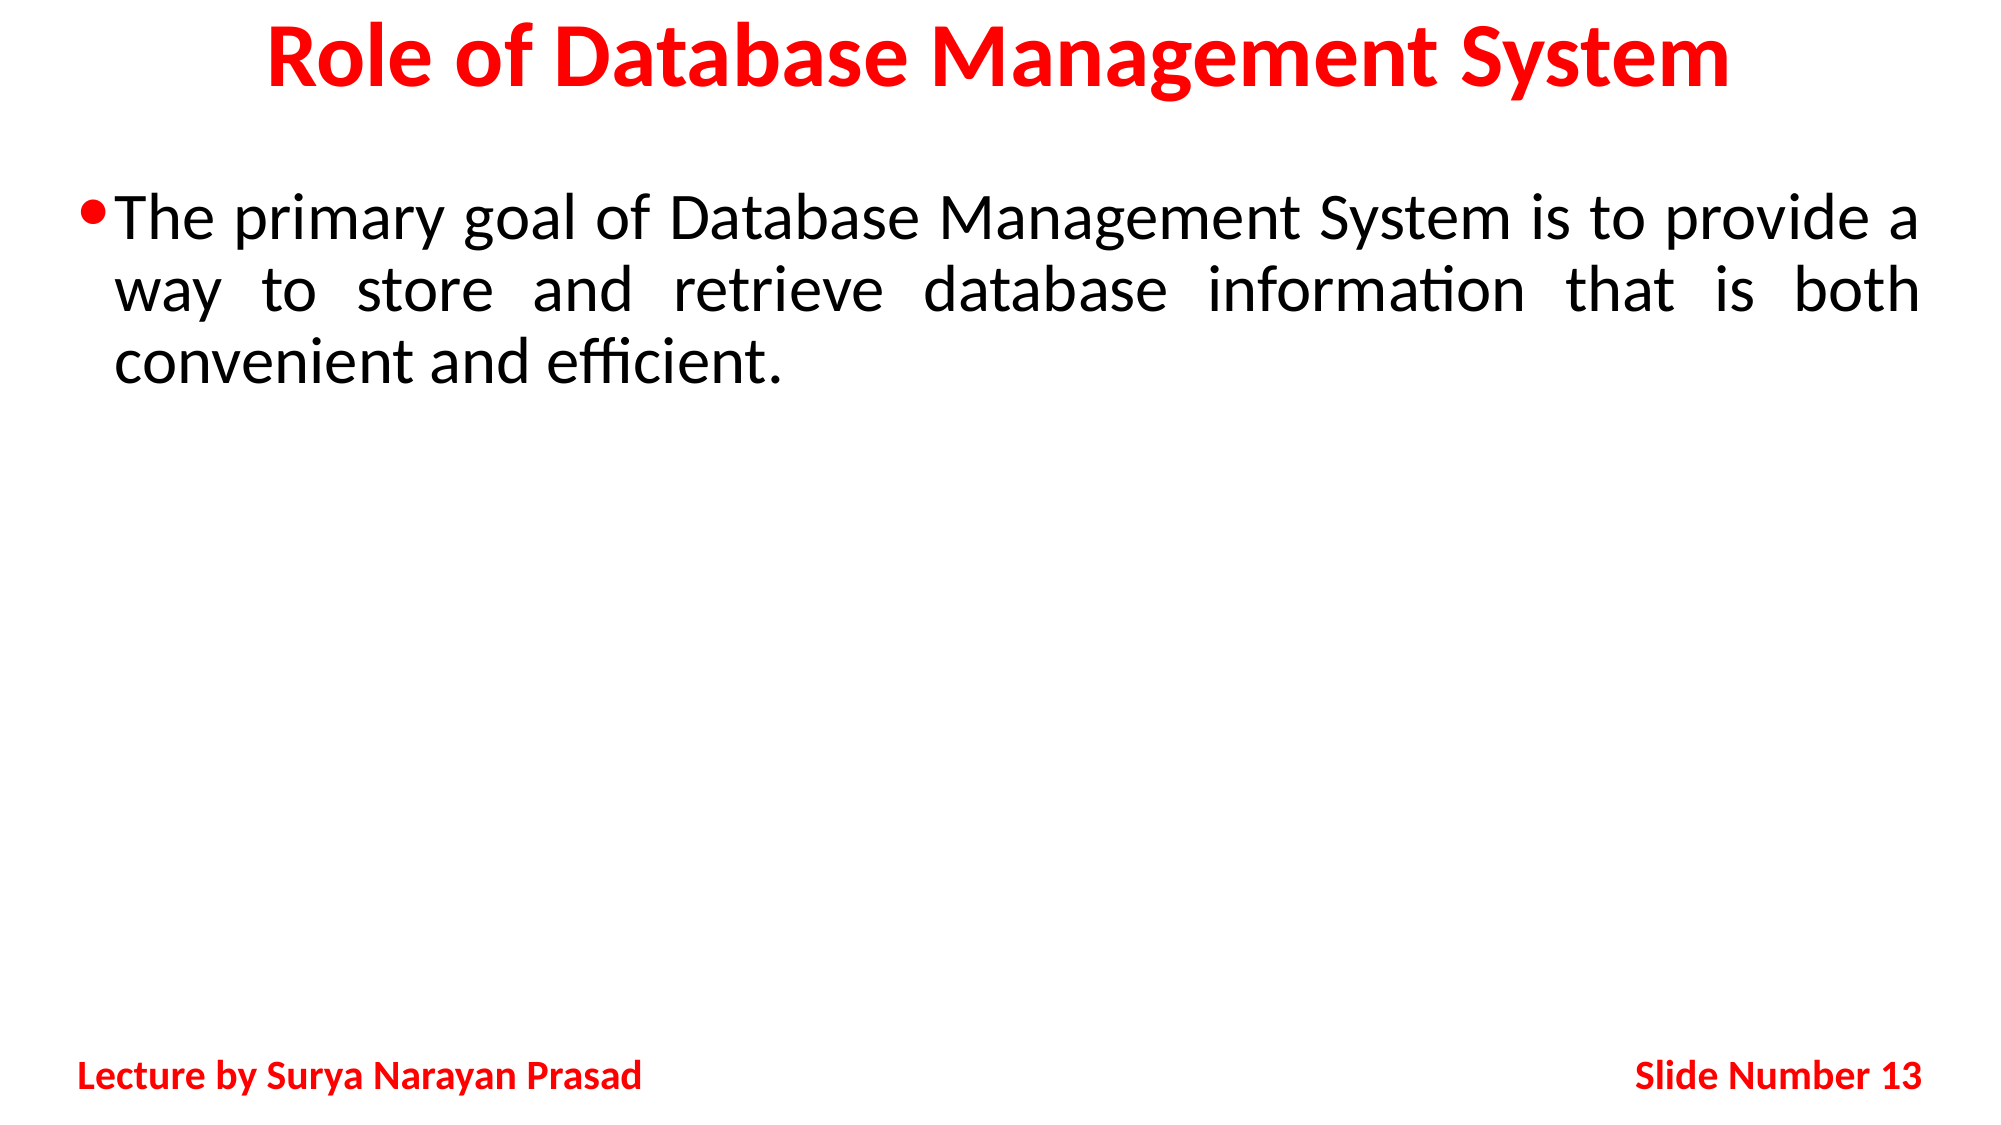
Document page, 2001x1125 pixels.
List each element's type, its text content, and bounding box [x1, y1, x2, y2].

title Role of Database Management System [0, 0, 2000, 125]
list The primary goal of Database Management System is to provide a way to store and retrieve database information that is both convenient and efficient. [62, 174, 1938, 971]
slide_number Slide Number 13 [1524, 1042, 1938, 1103]
footer Lecture by Surya Narayan Prasad [62, 1042, 688, 1103]
